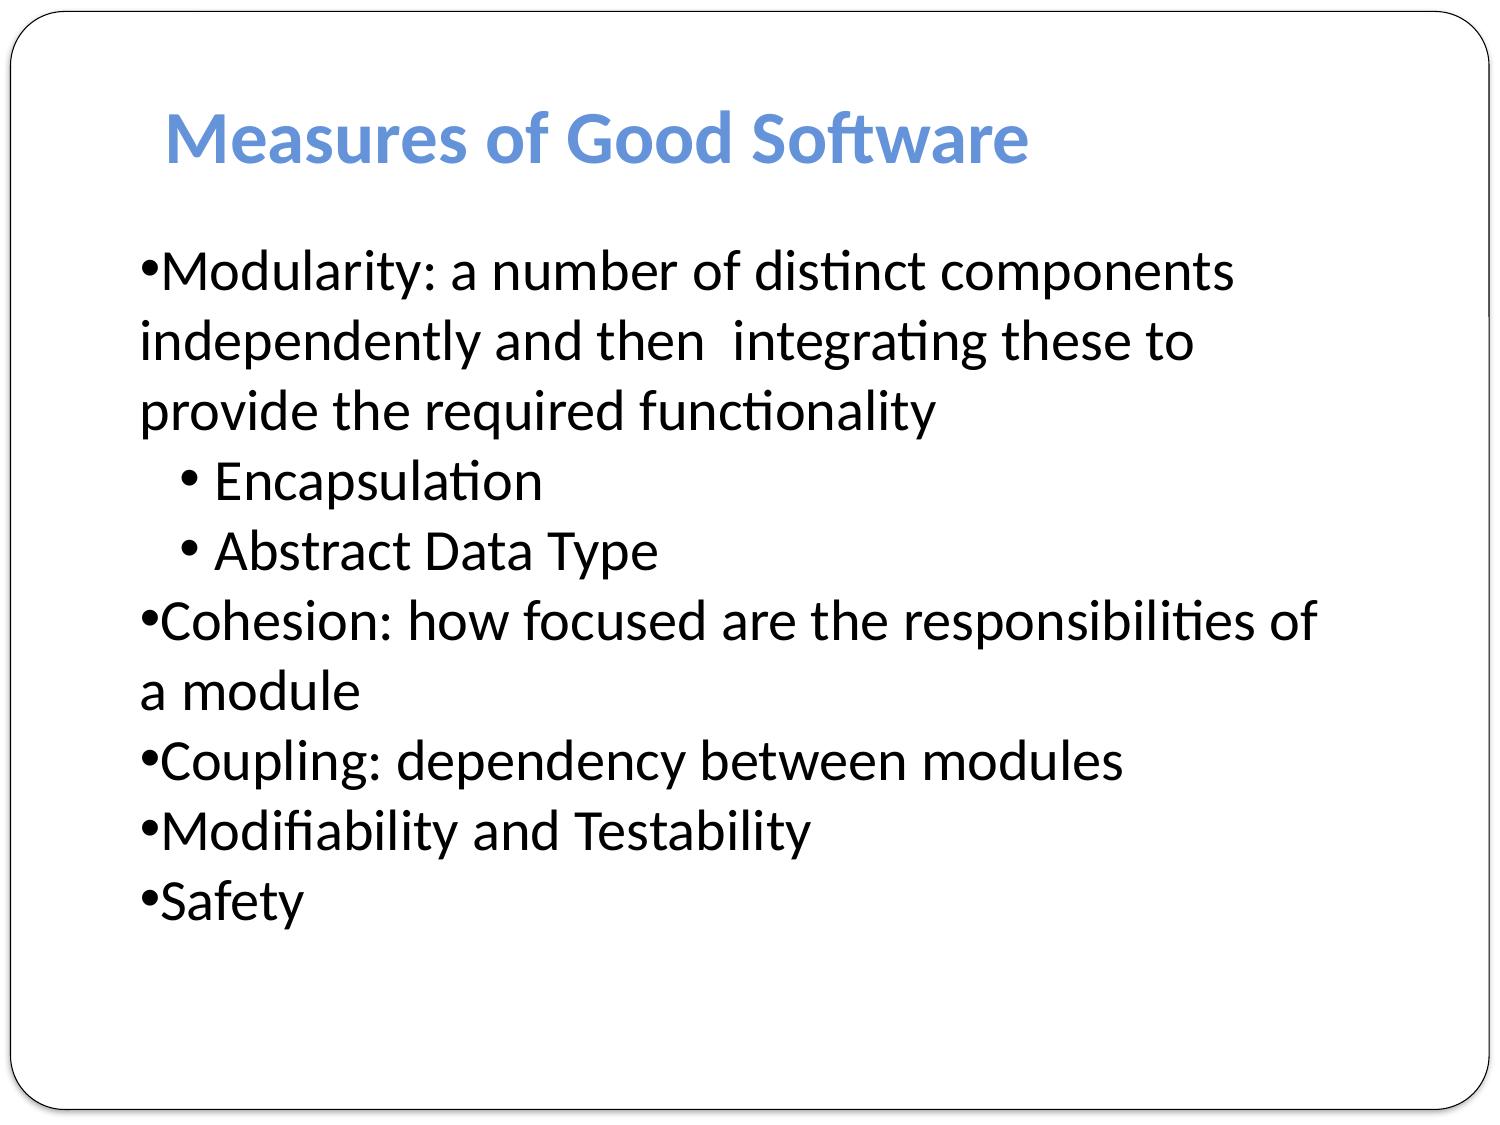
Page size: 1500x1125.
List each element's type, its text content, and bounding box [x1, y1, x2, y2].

text_box Modularity: a number of distinct components independently and then integrating these to provide the required functionality Encapsulation Abstract Data Type Cohesion: how focused are the responsibilities of a module Coupling: dependency between modules Modifiability and Testability Safety [125, 224, 1363, 985]
text_box Measures of Good Software [149, 62, 1425, 187]
